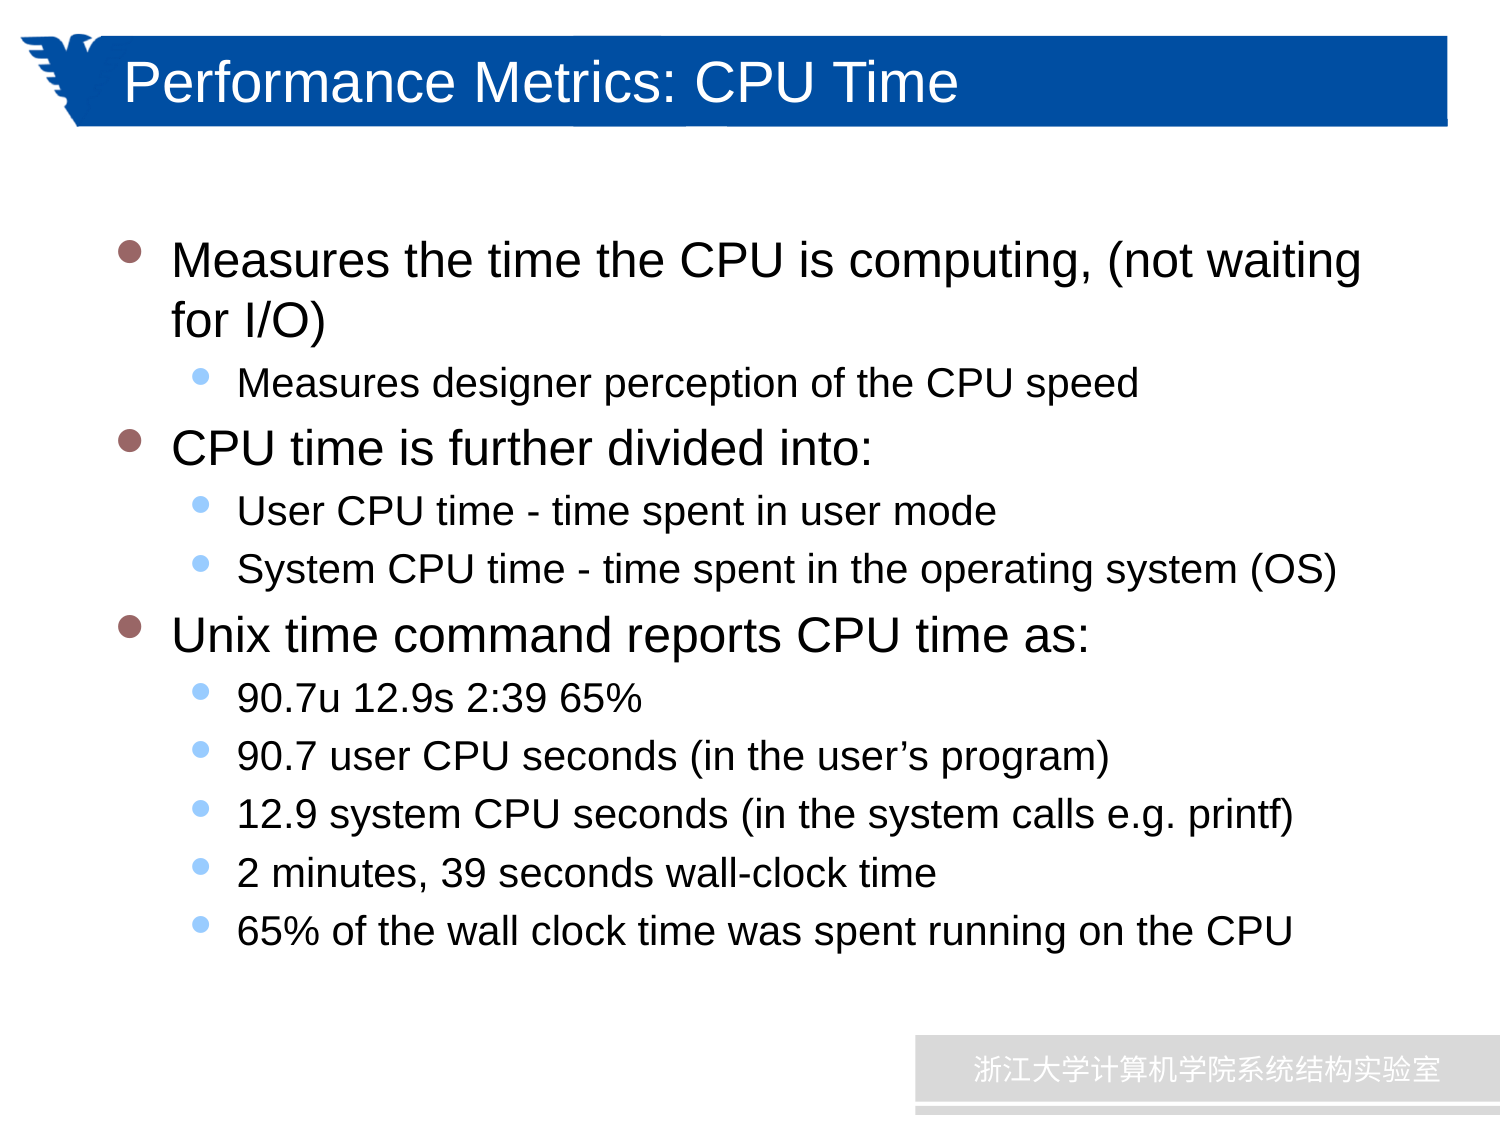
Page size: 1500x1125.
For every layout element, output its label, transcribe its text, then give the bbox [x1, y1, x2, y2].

list Measures the time the CPU is computing, (not waiting for I/O) Measures designer perception of the CPU speed CPU time is further divided into: User CPU time - time spent in user mode System CPU time - time spent in the operating system (OS) Unix time command reports CPU time as: 90.7u 12.9s 2:39 65% 90.7 user CPU seconds (in the user’s program) 12.9 system CPU seconds (in the system calls e.g. printf) 2 minutes, 39 seconds wall-clock time 65% of the wall clock time was spent running on the CPU [99, 219, 1400, 945]
title Performance Metrics: CPU Time [108, 38, 1406, 121]
picture [5, 19, 148, 127]
